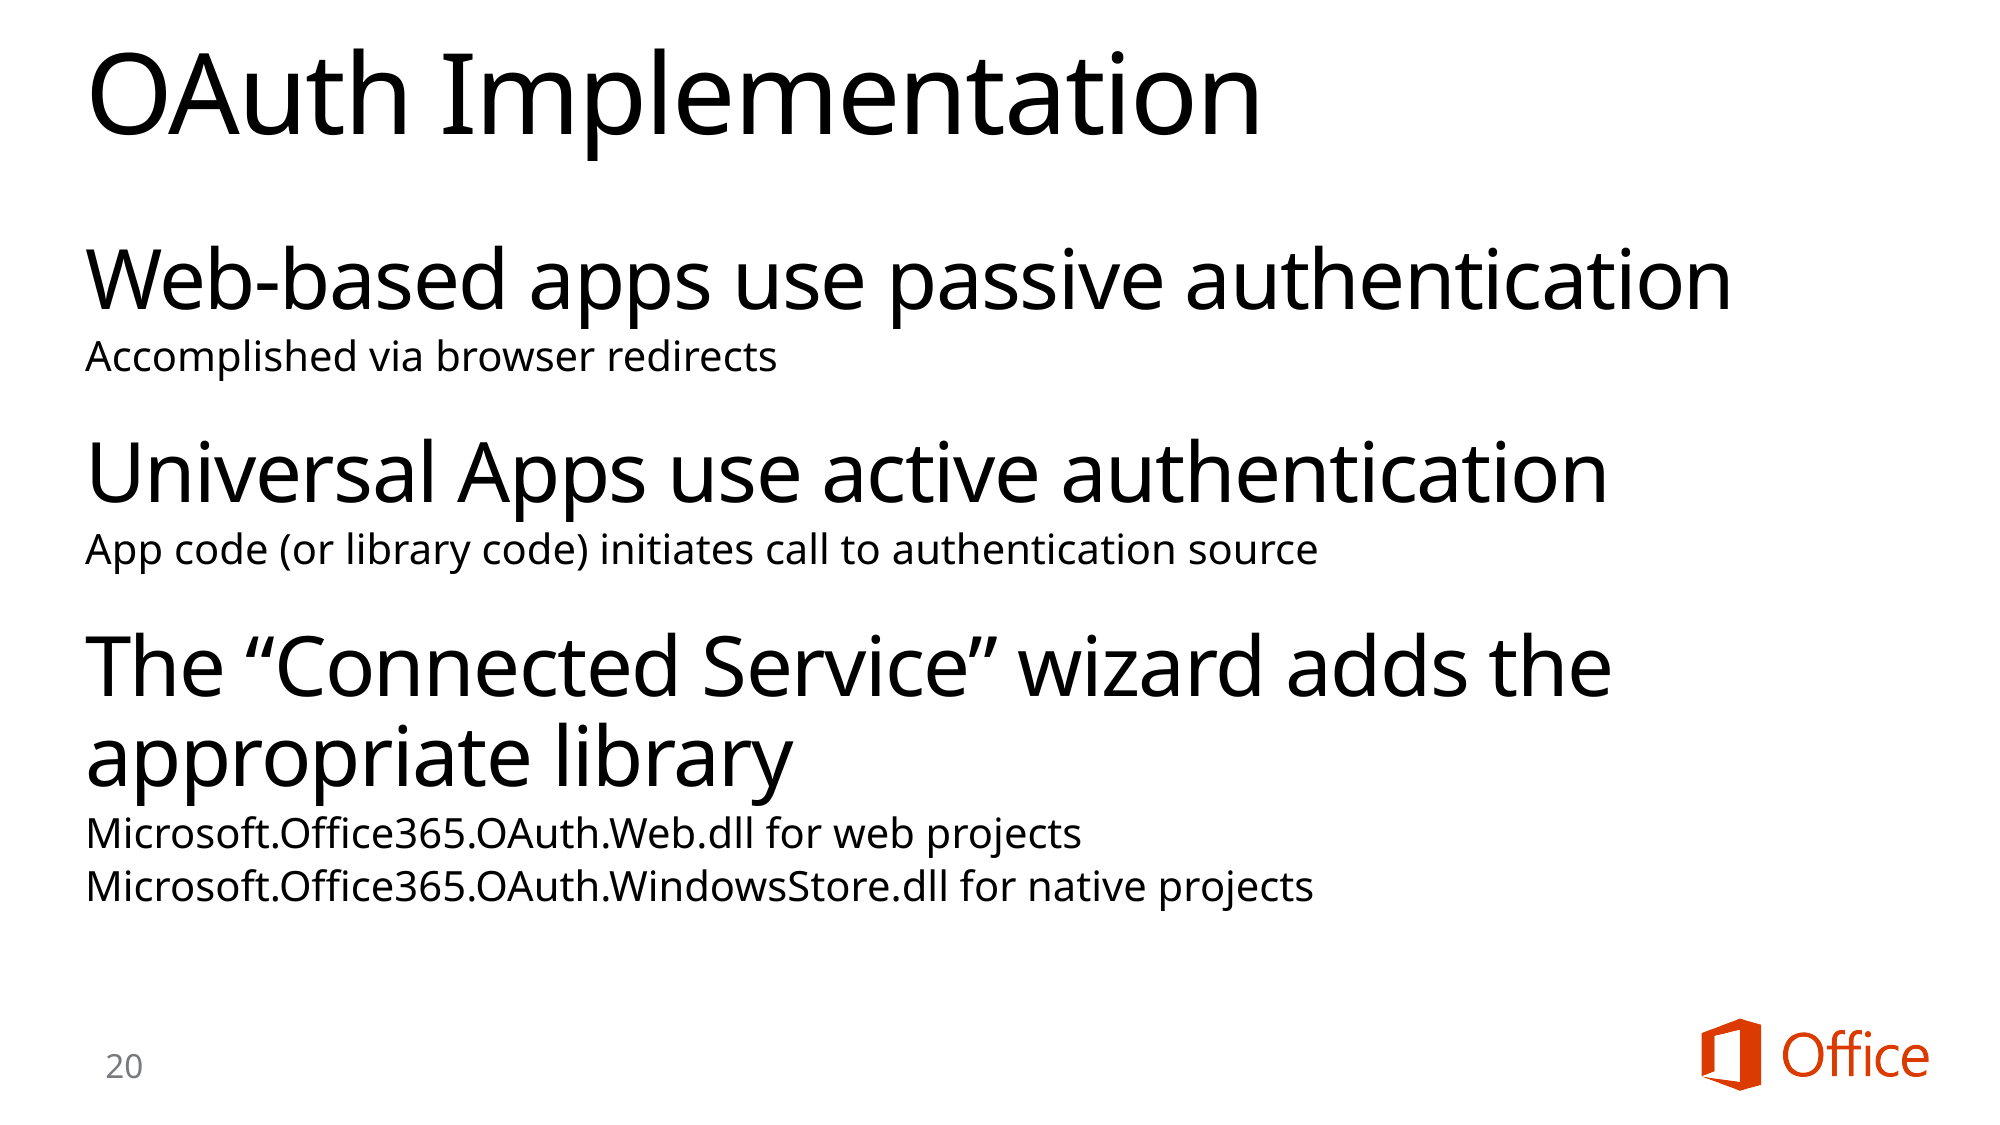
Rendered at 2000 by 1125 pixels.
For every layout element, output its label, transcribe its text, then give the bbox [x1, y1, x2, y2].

slide_number 20 [85, 1049, 178, 1086]
title OAuth Implementation [85, 37, 1914, 161]
picture [1670, 987, 1960, 1122]
list Web-based apps use passive authentication Accomplished via browser redirects Universal Apps use active authentication App code (or library code) initiates call to authentication source The “Connected Service” wizard adds the appropriate library Microsoft.Office365.OAuth.Web.dll for web projects Microsoft.Office365.OAuth.WindowsStore.dll for native projects [85, 237, 1914, 992]
